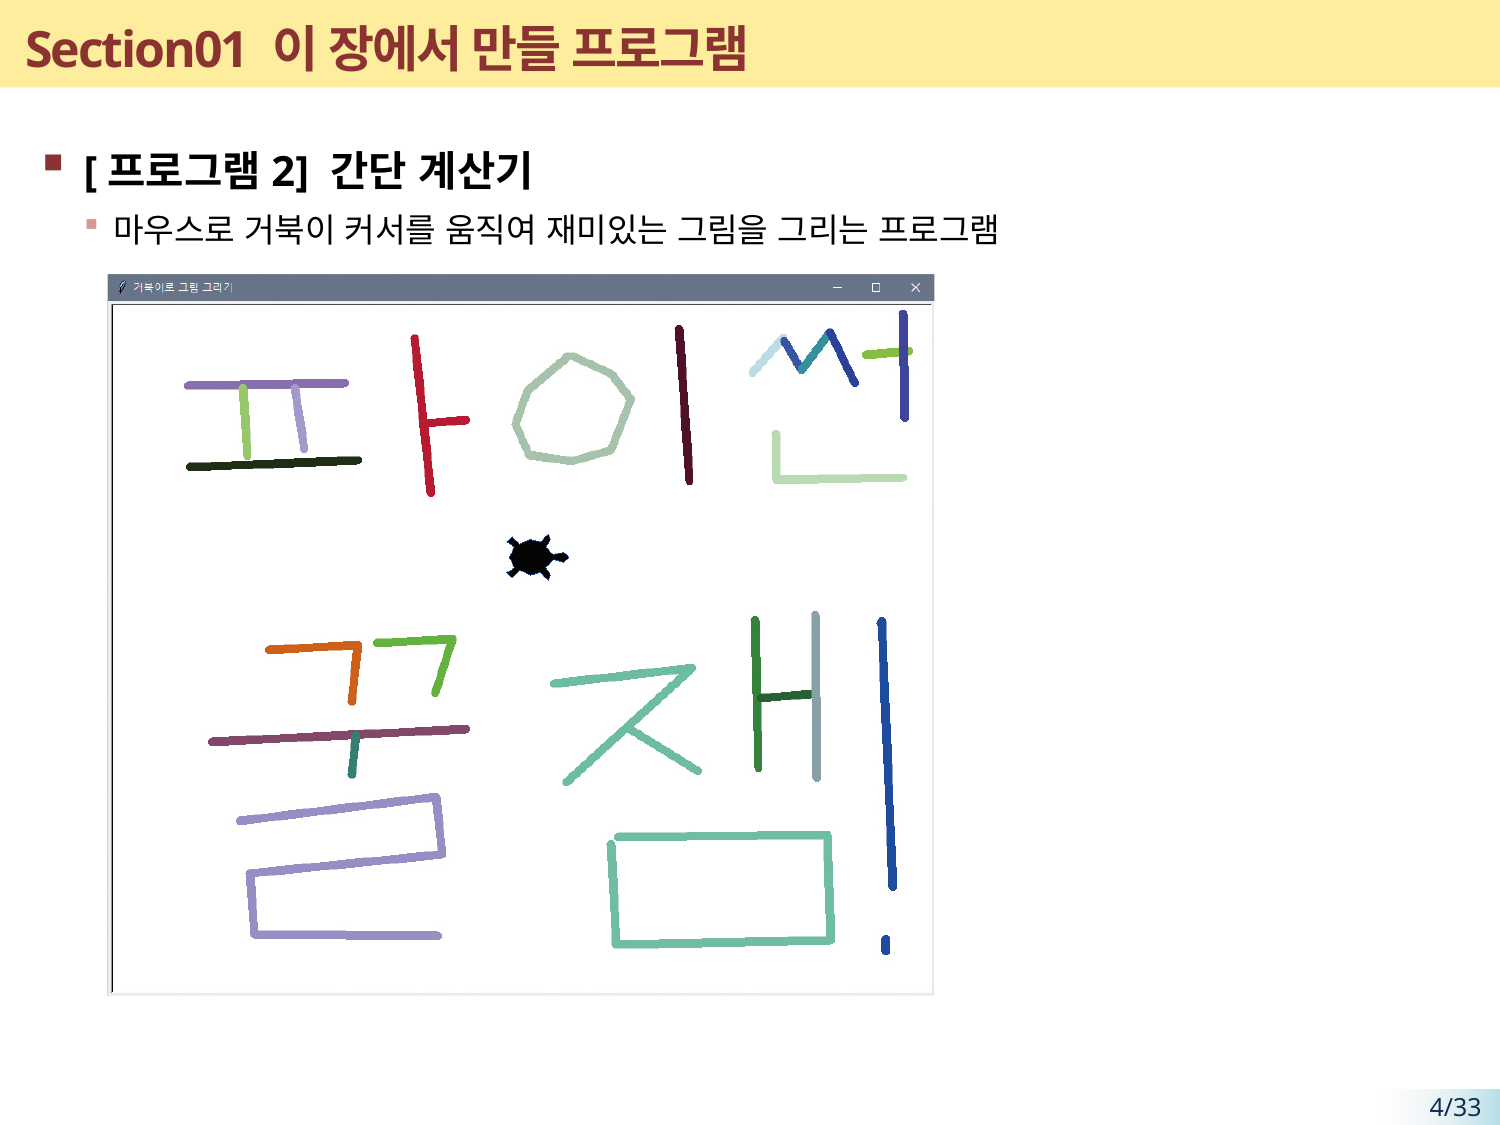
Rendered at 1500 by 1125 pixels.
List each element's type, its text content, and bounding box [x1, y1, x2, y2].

picture [107, 274, 935, 996]
list [프로그램2] 간단 계산기 마우스로 거북이 커서를 움직여 재미있는 그림을 그리는 프로그램 [10, 126, 1481, 1057]
title Section01 이 장에서 만들 프로그램 [10, 8, 1288, 87]
